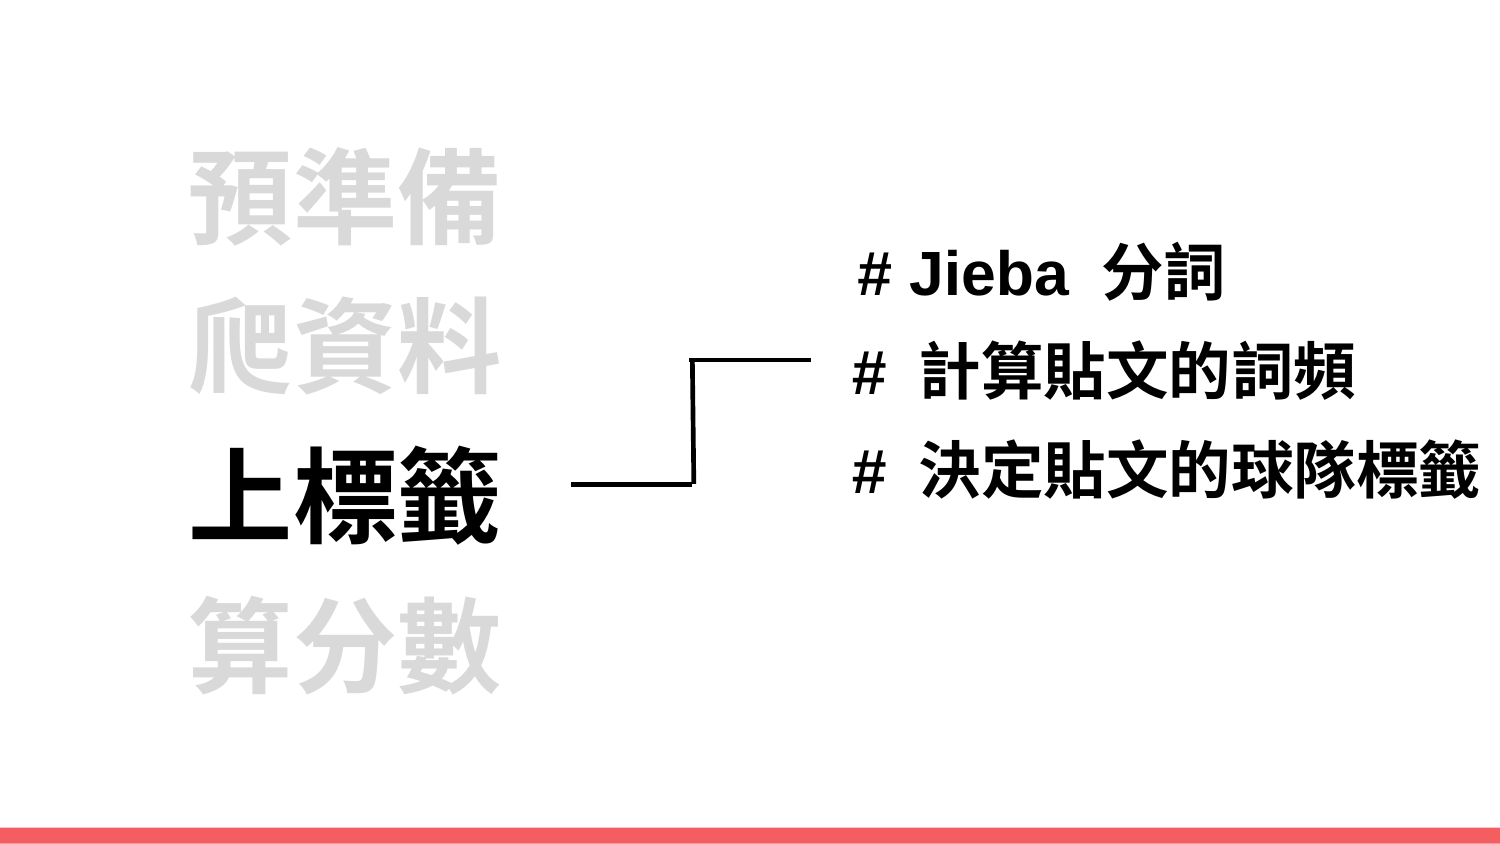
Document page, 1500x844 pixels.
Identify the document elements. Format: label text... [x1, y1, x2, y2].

text_box # 計算貼文的詞頻 [761, 323, 1406, 405]
text_box 預準備 [99, 107, 592, 263]
text_box 爬資料 [99, 263, 592, 407]
text_box 上標籤 [99, 407, 592, 557]
text_box # Jieba 分詞 [842, 224, 1487, 306]
text_box # 決定貼文的球隊標籤 [761, 422, 1500, 504]
text_box 算分數 [99, 557, 592, 712]
